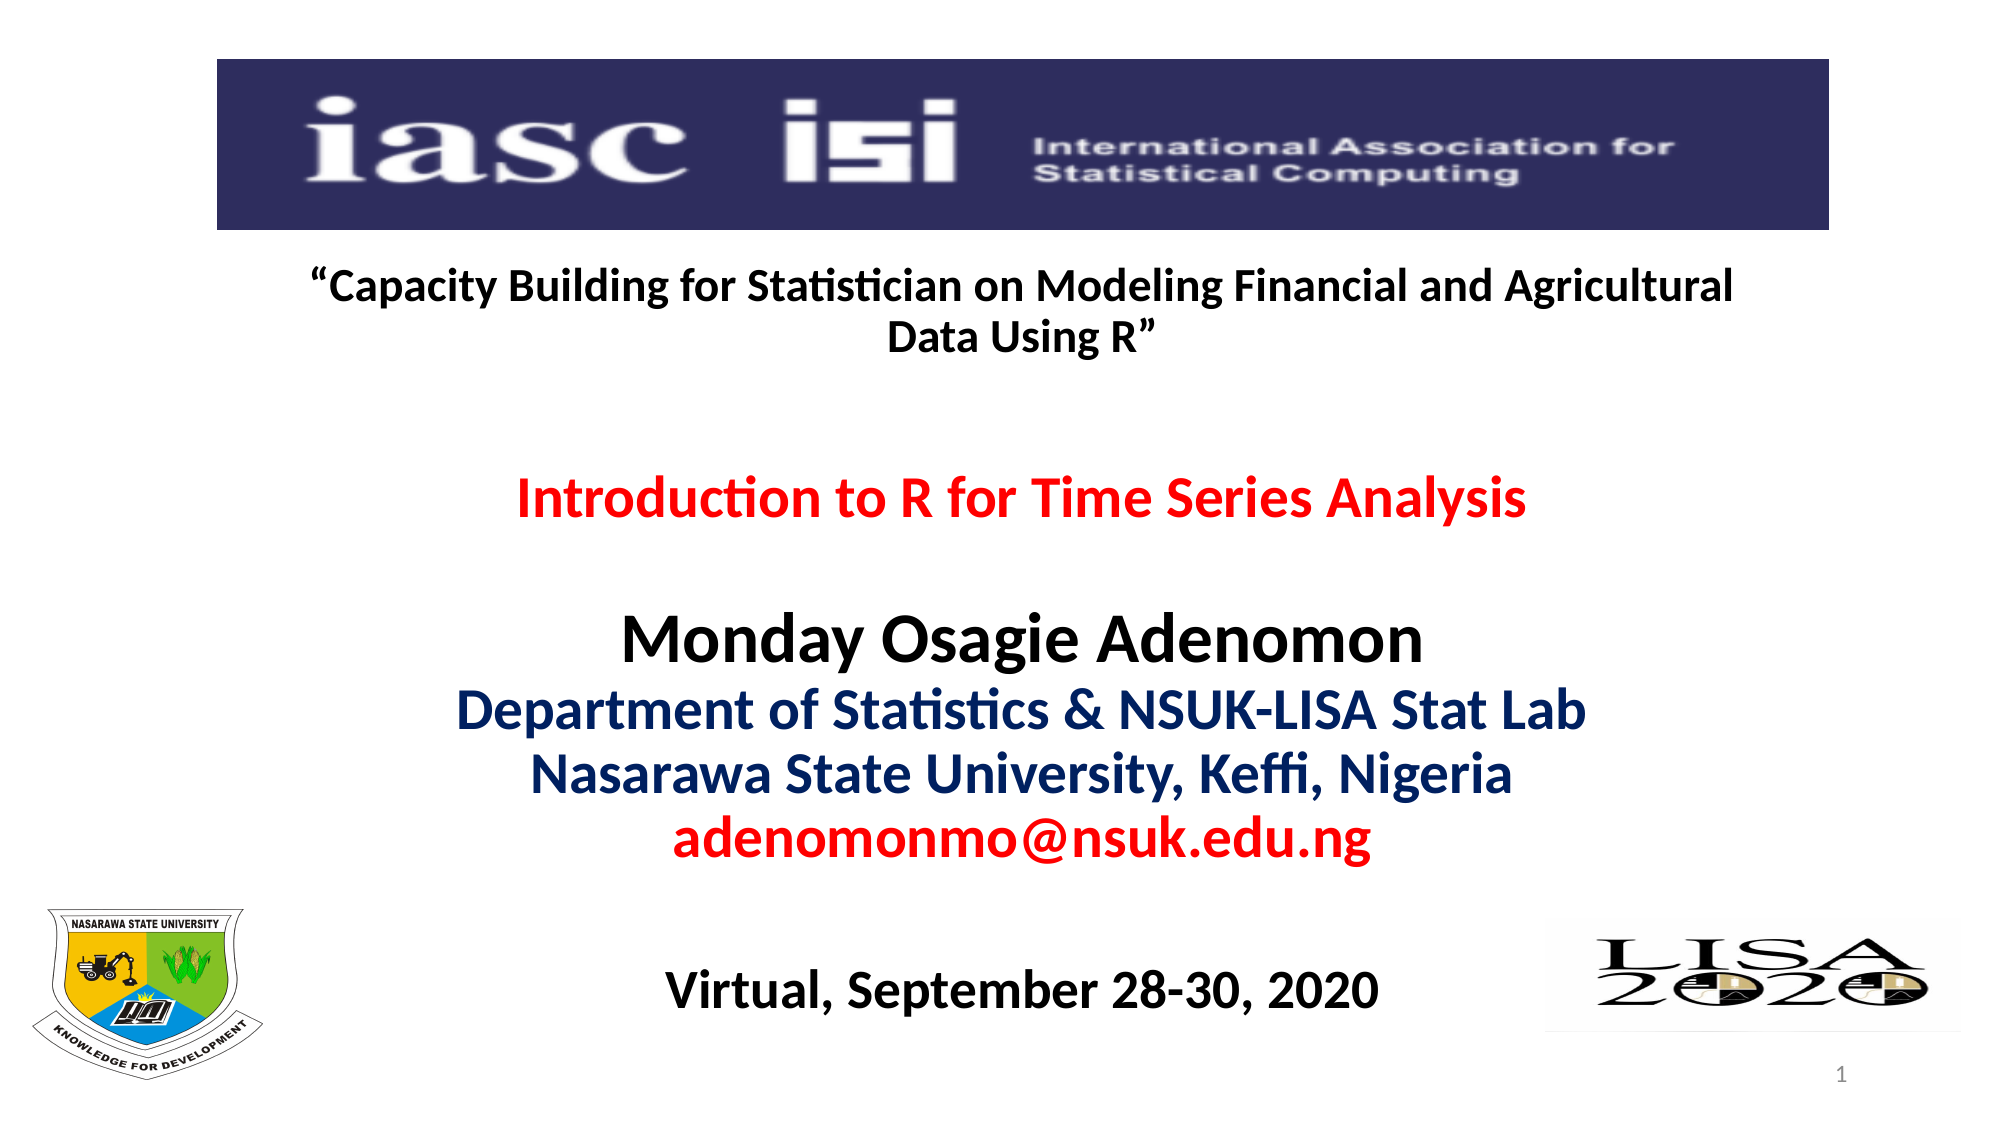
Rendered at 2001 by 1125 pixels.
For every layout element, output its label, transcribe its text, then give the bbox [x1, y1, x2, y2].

slide_number 1 [1412, 1042, 1863, 1103]
picture [217, 59, 1829, 230]
picture [32, 909, 263, 1080]
picture [1544, 918, 1962, 1032]
subtitle “Capacity Building for Statistician on Modeling Financial and Agricultural Data Using R” Introduction to R for Time Series Analysis Monday Osagie Adenomon Department of Statistics & NSUK-LISA Stat Lab Nasarawa State University, Keffi, Nigeria adenomonmo@nsuk.edu.ng Virtual, September 28-30, 2020 [249, 252, 1796, 1032]
